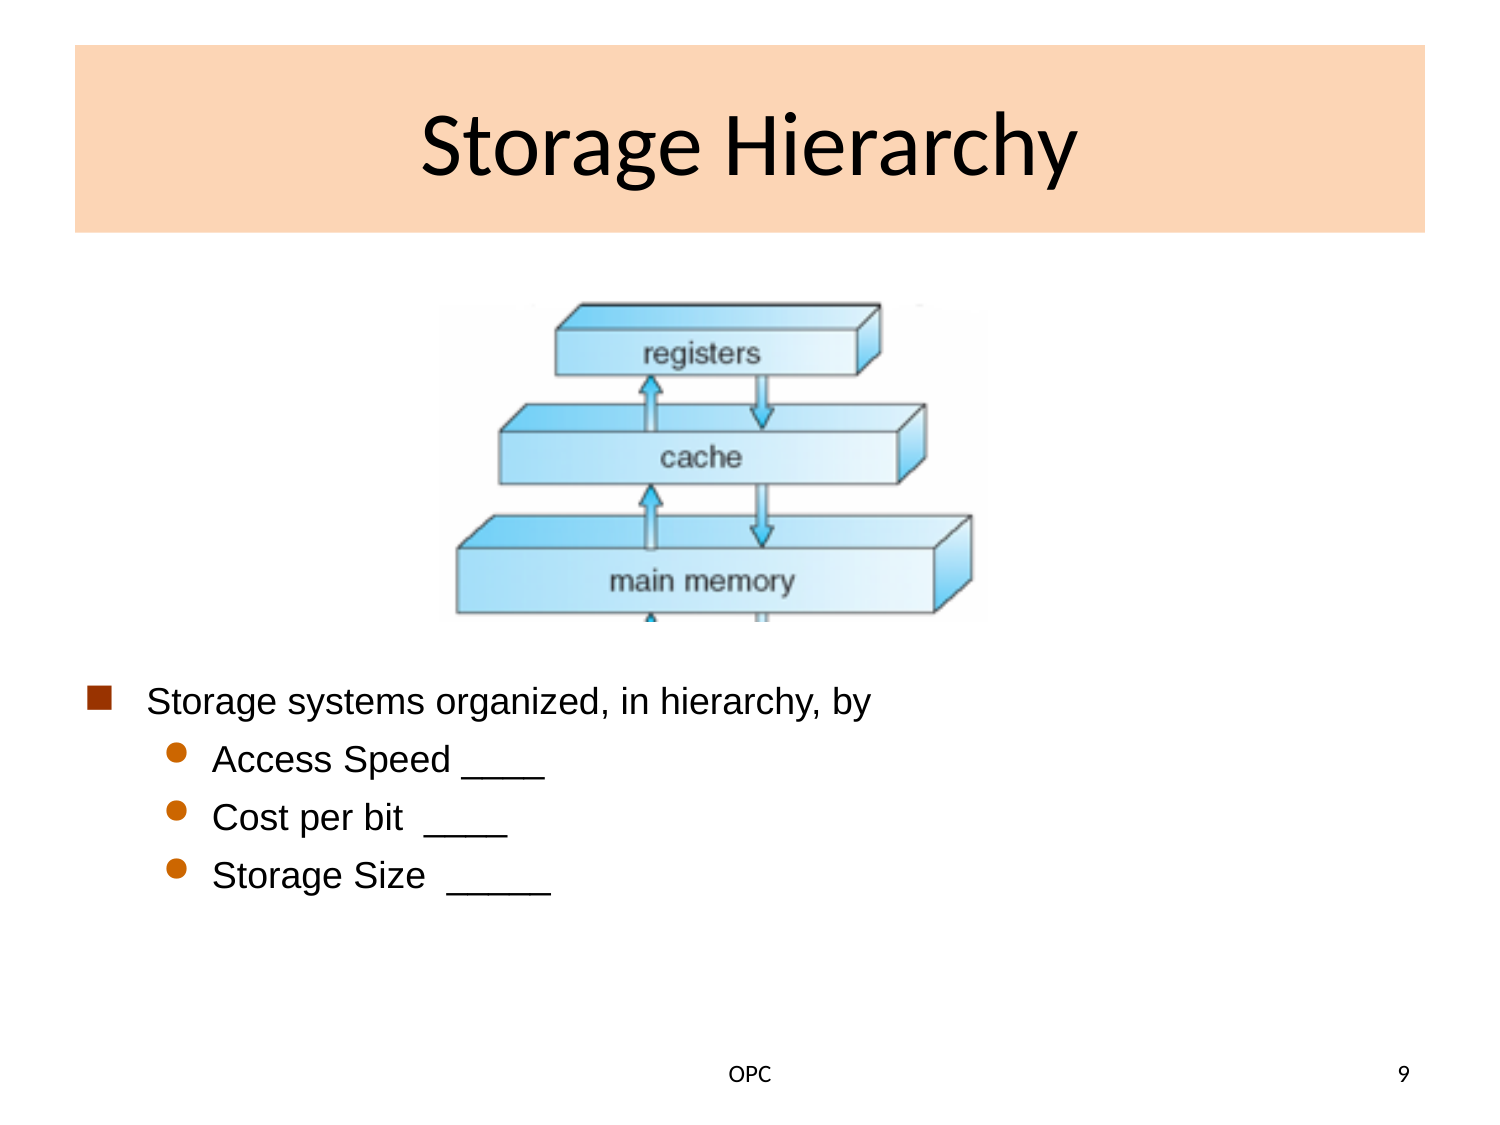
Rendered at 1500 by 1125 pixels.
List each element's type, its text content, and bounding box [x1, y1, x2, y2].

footer OPC [512, 1042, 988, 1103]
title Storage Hierarchy [75, 45, 1425, 233]
slide_number 9 [1074, 1042, 1425, 1103]
picture [439, 290, 988, 622]
list Storage systems organized, in hierarchy, by Access Speed ____ Cost per bit ____ Storage Size _____ [75, 262, 1425, 1005]
